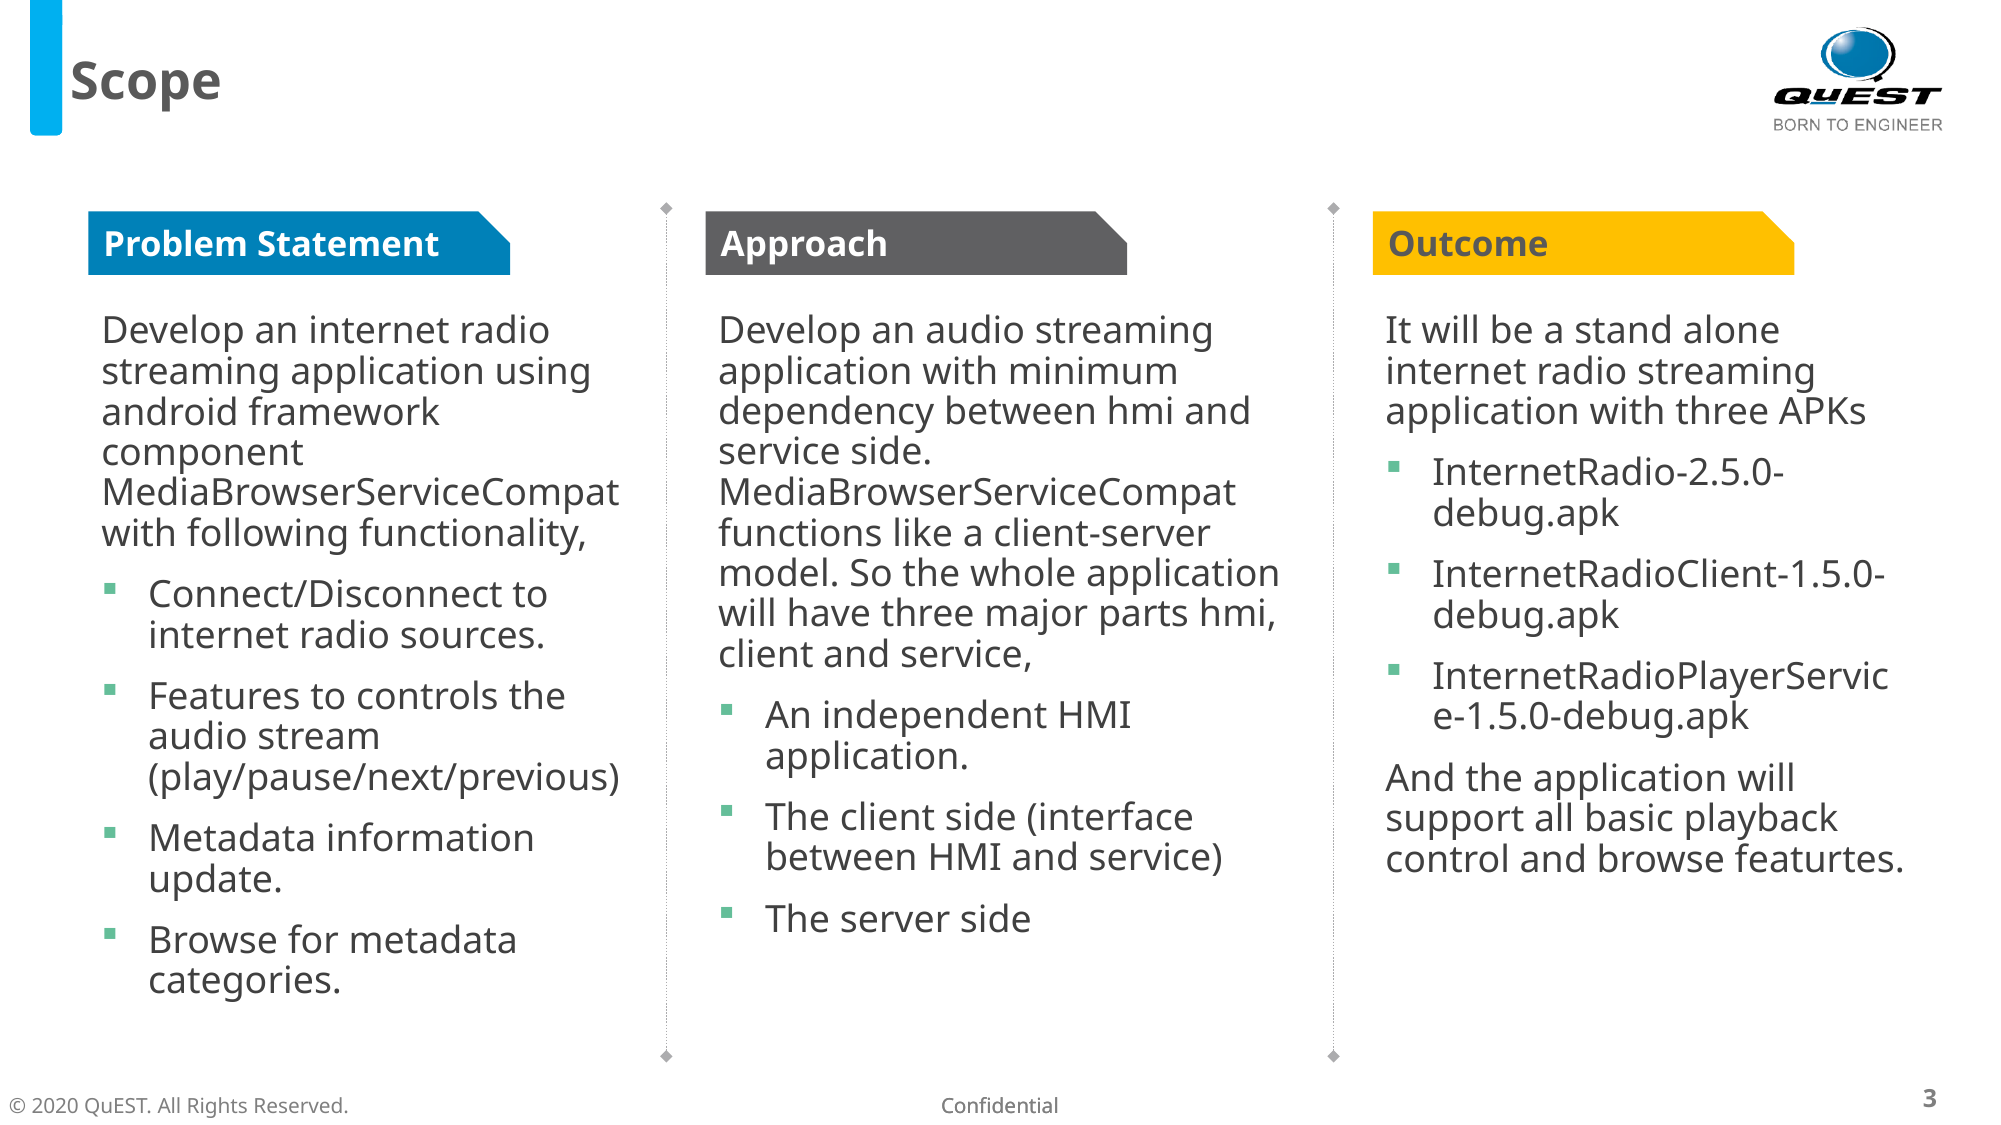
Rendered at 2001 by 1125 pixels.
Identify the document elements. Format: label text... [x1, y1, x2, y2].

list Approach [705, 213, 1128, 272]
list Develop an internet radio streaming application using android framework component MediaBrowserServiceCompat with following functionality, Connect/Disconnect to internet radio sources. Features to controls the audio stream (play/pause/next/previous) Metadata information update. Browse for metadata categories. [88, 305, 634, 1004]
list Problem Statement [88, 213, 510, 272]
list Develop an audio streaming application with minimum dependency between hmi and service side. MediaBrowserServiceCompat functions like a client-server model. So the whole application will have three major parts hmi, client and service, An independent HMI application. The client side (interface between HMI and service) The server side [705, 305, 1304, 1045]
list Outcome [1372, 213, 1795, 272]
title Scope [55, 19, 1781, 139]
picture [1757, 10, 1959, 147]
list It will be a stand alone internet radio streaming application with three APKs InternetRadio-2.5.0-debug.apk InternetRadioClient-1.5.0-debug.apk InternetRadioPlayerService-1.5.0-debug.apk And the application will support all basic playback control and browse featurtes. [1372, 305, 1918, 1018]
